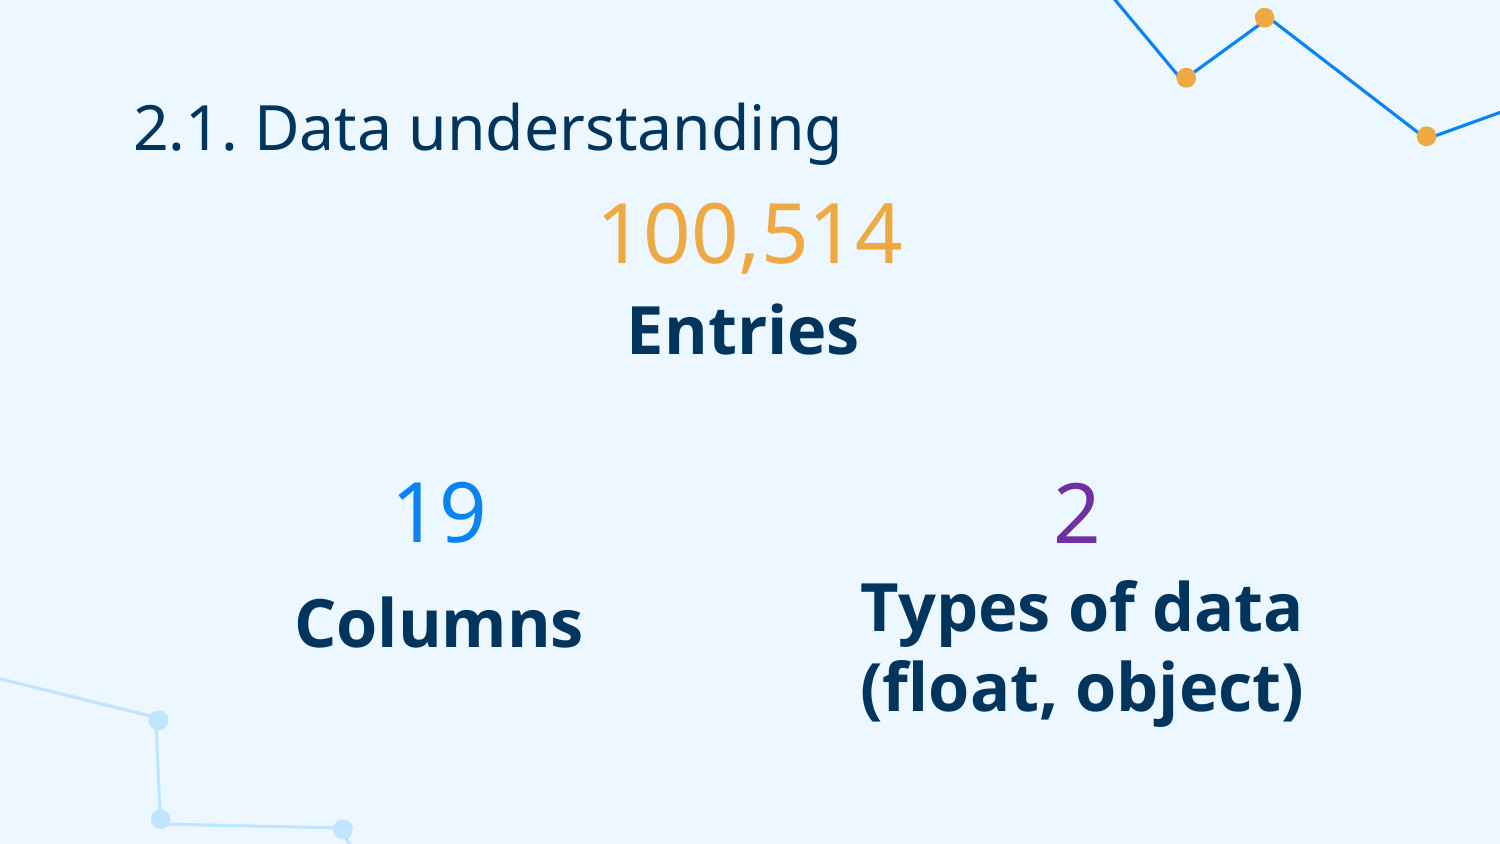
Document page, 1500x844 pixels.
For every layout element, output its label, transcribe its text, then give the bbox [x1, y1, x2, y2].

text_box 19 [152, 448, 726, 575]
text_box Entries [457, 273, 1031, 372]
text_box 100,514 [463, 168, 1037, 295]
text_box 2 [796, 449, 1369, 549]
text_box Types of data (float, object) [734, 549, 1432, 648]
title 2.1. Data understanding [118, 72, 1382, 167]
subtitle Columns [152, 575, 726, 665]
